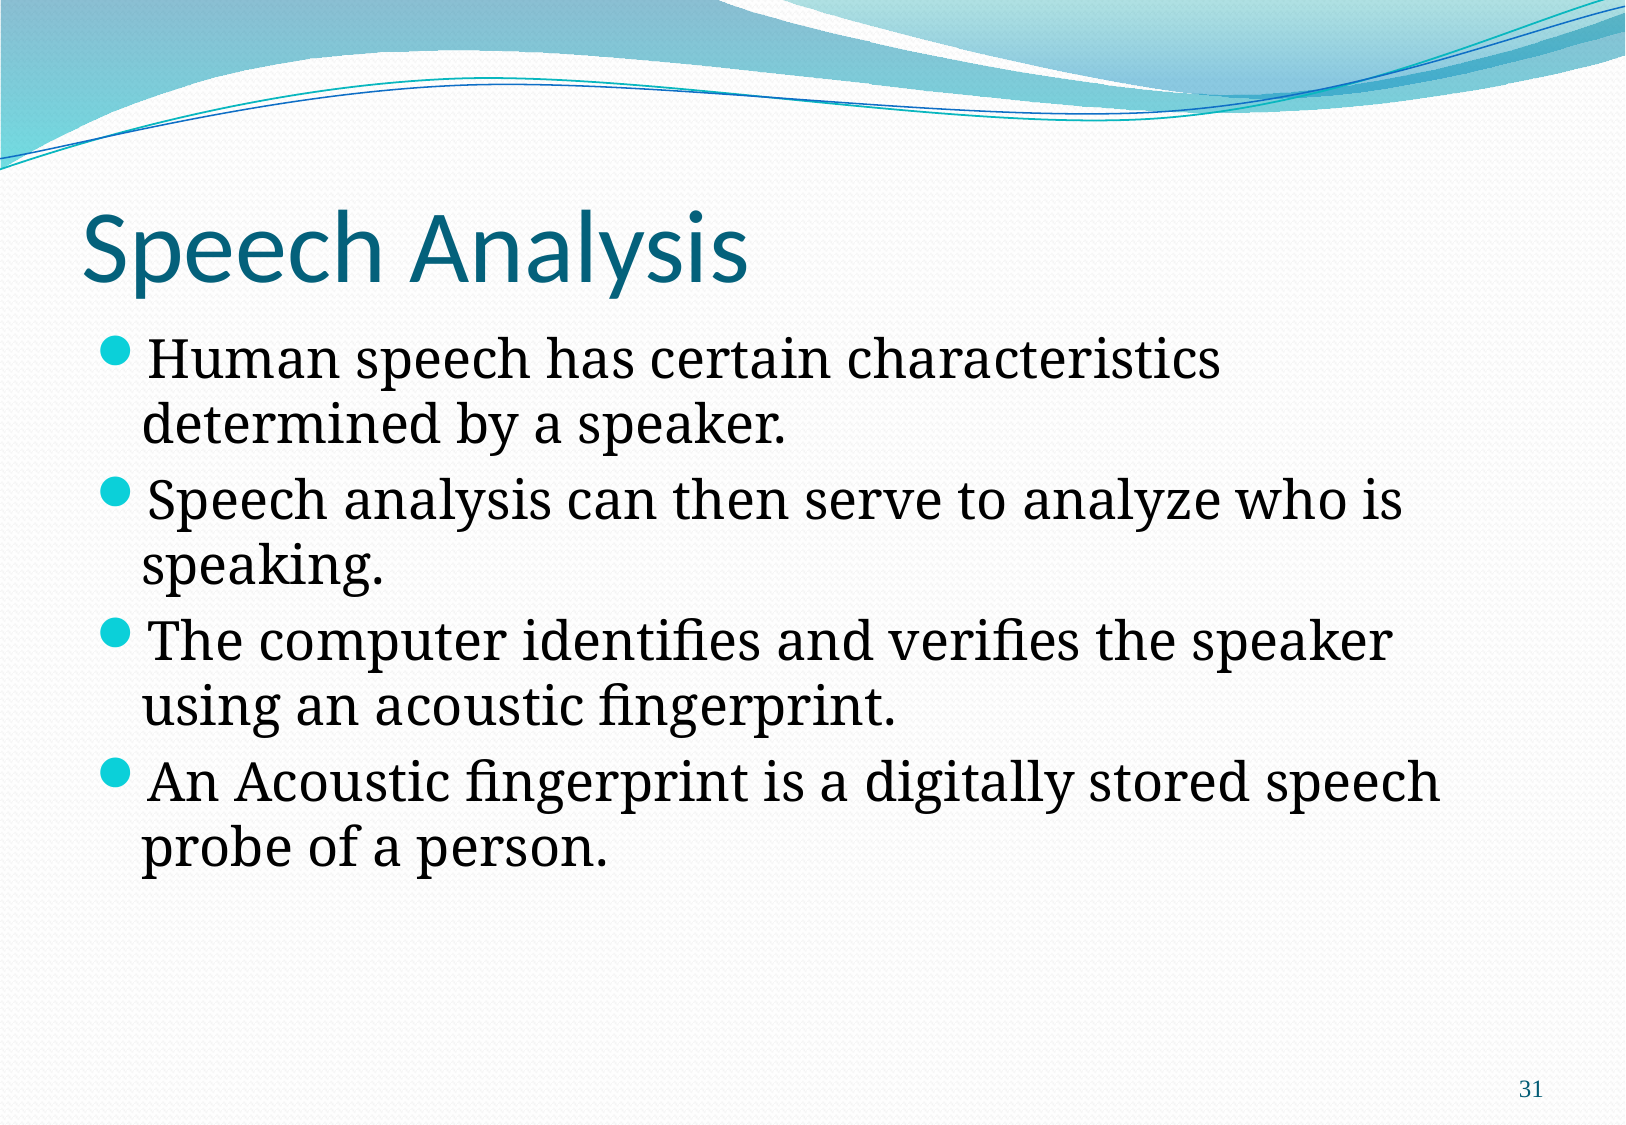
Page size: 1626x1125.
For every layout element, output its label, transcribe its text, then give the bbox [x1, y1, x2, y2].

list Human speech has certain characteristics determined by a speaker. Speech analysis can then serve to analyze who is speaking. The computer identifies and verifies the speaker using an acoustic fingerprint. An Acoustic fingerprint is a digitally stored speech probe of a person. [81, 317, 1544, 1038]
title Speech Analysis [81, 115, 1544, 303]
slide_number 31 [1408, 1042, 1544, 1103]
